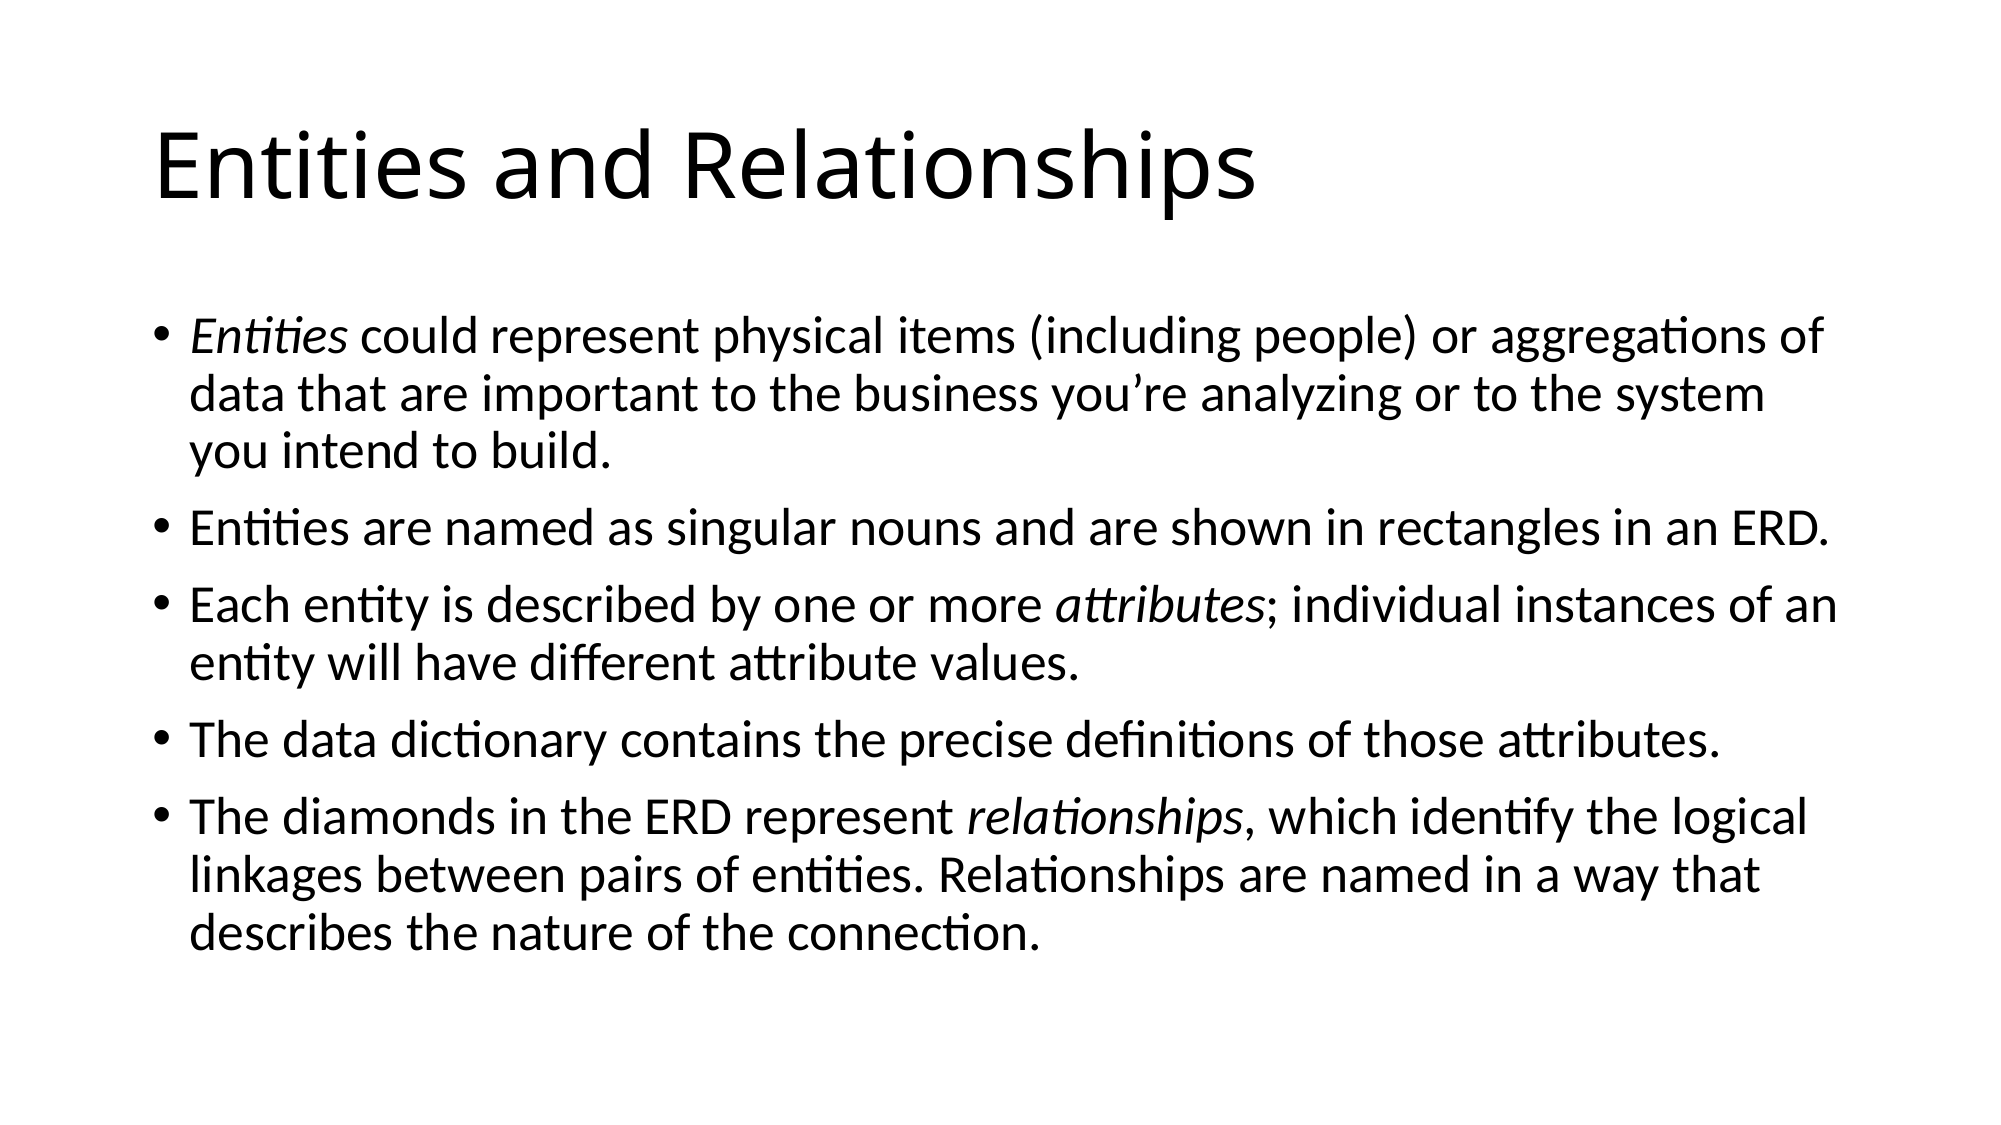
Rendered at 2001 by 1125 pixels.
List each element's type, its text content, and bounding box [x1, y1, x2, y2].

title Entities and Relationships [137, 59, 1863, 278]
list Entities could represent physical items (including people) or aggregations of data that are important to the business you’re analyzing or to the system you intend to build. Entities are named as singular nouns and are shown in rectangles in an ERD. Each entity is described by one or more attributes; individual instances of an entity will have different attribute values. The data dictionary contains the precise definitions of those attributes. The diamonds in the ERD represent relationships, which identify the logical linkages between pairs of entities. Relationships are named in a way that describes the nature of the connection. [137, 299, 1863, 1014]
